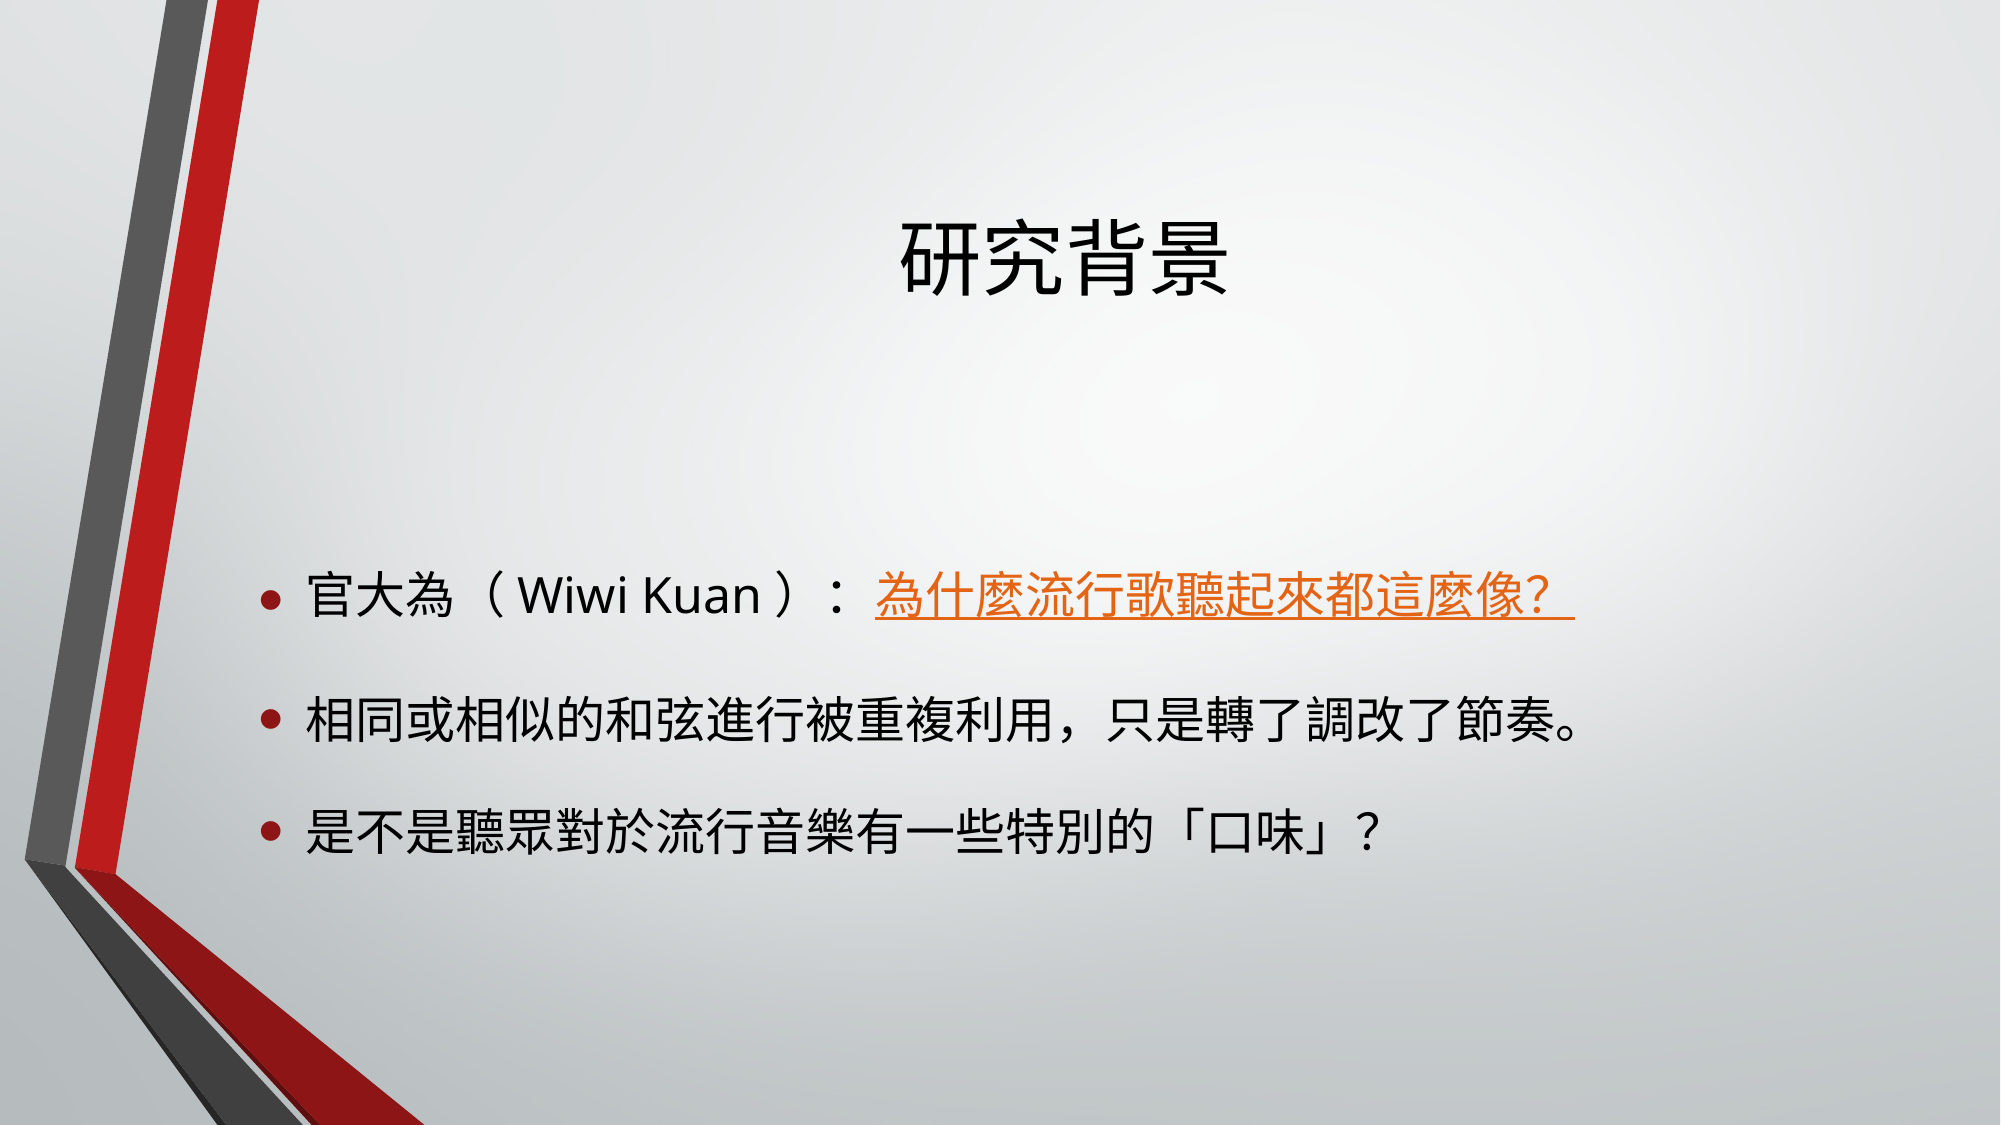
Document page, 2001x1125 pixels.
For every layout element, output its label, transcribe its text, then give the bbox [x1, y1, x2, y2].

title 研究背景 [243, 112, 1887, 400]
list 官大為（Wiwi Kuan）：為什麼流行歌聽起來都這麼像？ 相同或相似的和弦進行被重複利用，只是轉了調改了節奏。 是不是聽眾對於流行音樂有一些特別的「口味」？ [243, 437, 1887, 950]
